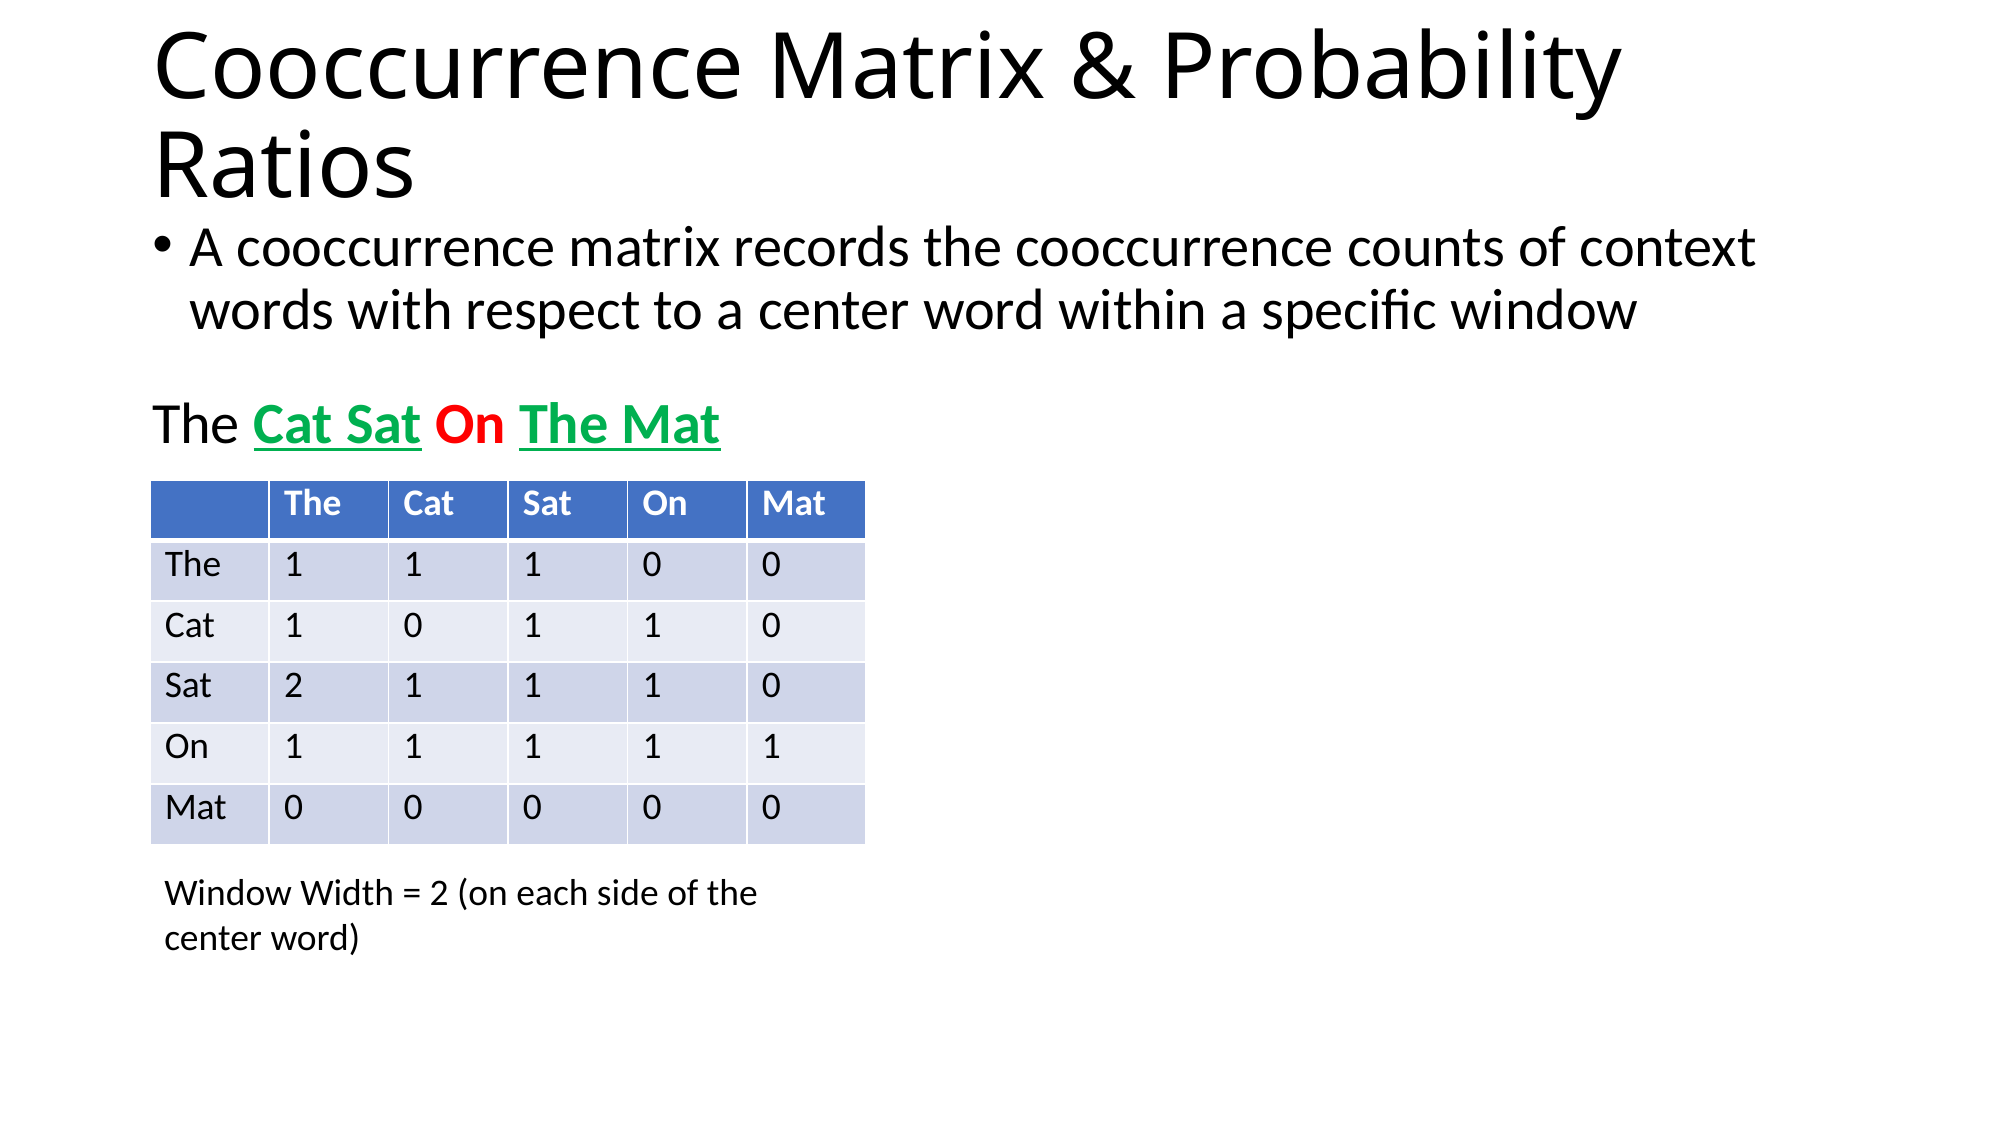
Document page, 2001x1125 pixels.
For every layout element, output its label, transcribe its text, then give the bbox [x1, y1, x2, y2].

table_cell 2 [270, 663, 388, 722]
table_cell 0 [389, 785, 507, 844]
list A cooccurrence matrix records the cooccurrence counts of context words with respect to a center word within a specific window [137, 208, 1863, 993]
table_cell 1 [628, 724, 746, 783]
table_cell 1 [509, 663, 627, 722]
table_header Mat [748, 481, 865, 538]
table_cell 0 [748, 785, 865, 844]
table_cell 0 [748, 543, 865, 600]
table_cell 1 [270, 724, 388, 783]
table_cell 1 [389, 724, 507, 783]
table_cell 0 [628, 785, 746, 844]
table_header [151, 481, 268, 538]
table_cell 0 [748, 602, 865, 661]
table_header Cat [389, 481, 507, 538]
table_cell 1 [628, 602, 746, 661]
table_header The [270, 481, 388, 538]
table_cell 1 [270, 543, 388, 600]
text_box The Cat Sat On The Mat [137, 378, 855, 463]
table_cell Mat [151, 785, 268, 844]
table_cell 0 [628, 543, 746, 600]
table_cell 1 [270, 602, 388, 661]
table_header Sat [509, 481, 627, 538]
table_cell 1 [748, 724, 865, 783]
table_cell 1 [628, 663, 746, 722]
title Cooccurrence Matrix & Probability Ratios [137, 59, 1863, 177]
table_cell 1 [509, 724, 627, 783]
table_cell Cat [151, 602, 268, 661]
table_cell 1 [389, 663, 507, 722]
table_cell On [151, 724, 268, 783]
table_cell Sat [151, 663, 268, 722]
table_cell 0 [389, 602, 507, 661]
table_cell 1 [509, 543, 627, 600]
table_cell 1 [509, 602, 627, 661]
table_cell 1 [389, 543, 507, 600]
table_cell 0 [270, 785, 388, 844]
table_cell The [151, 543, 268, 600]
table_cell 0 [509, 785, 627, 844]
text_box Window Width = 2 (on each side of the center word) [149, 860, 867, 966]
table_header On [628, 481, 746, 538]
table_cell 0 [748, 663, 865, 722]
